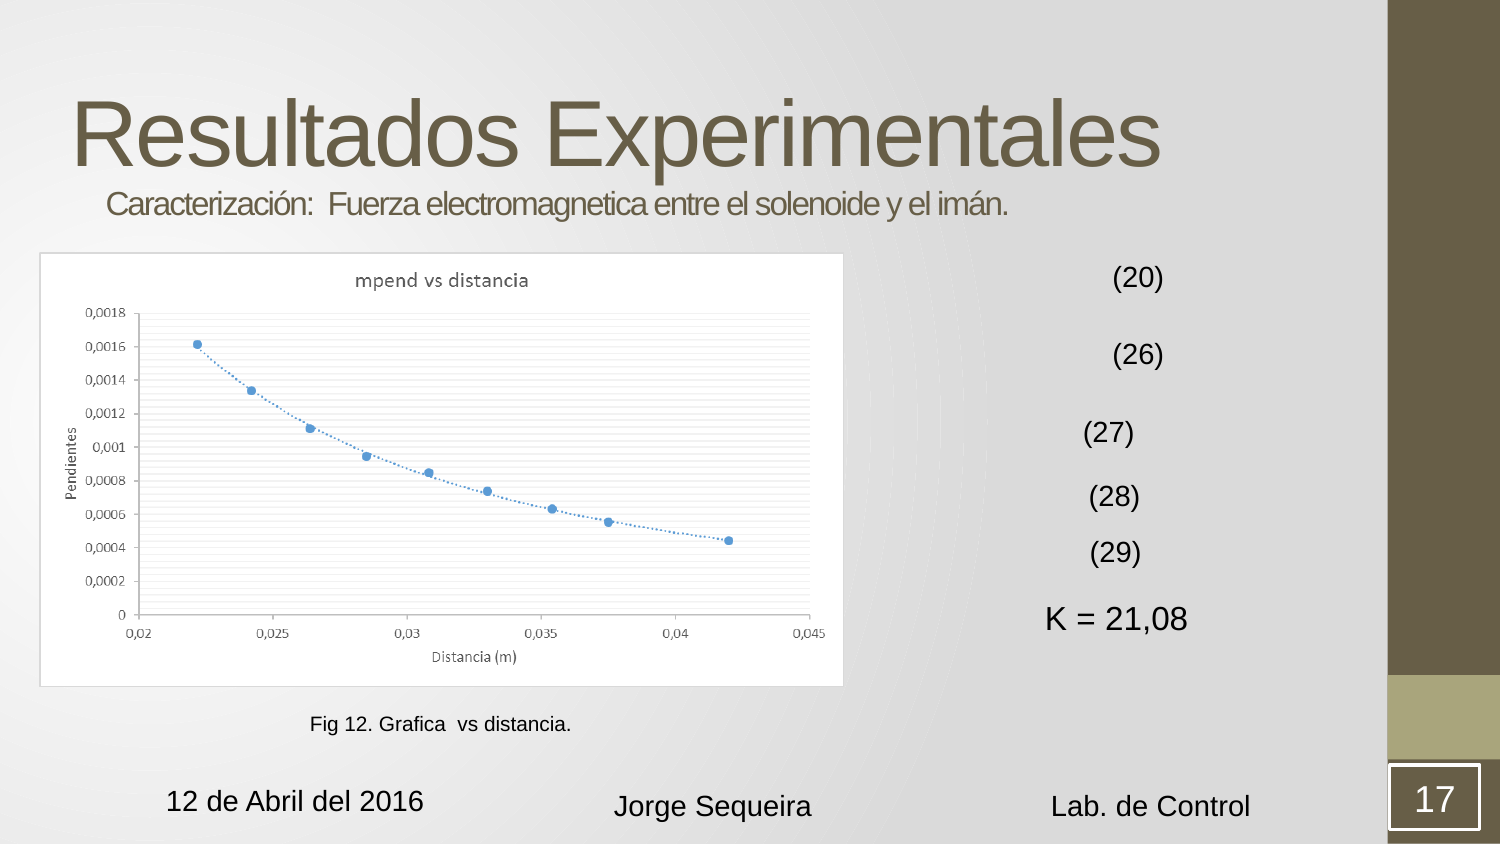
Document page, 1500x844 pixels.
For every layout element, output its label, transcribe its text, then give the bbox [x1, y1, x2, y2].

text_box Lab. de Control [1036, 780, 1266, 830]
text_box Jorge Sequeira [599, 780, 828, 830]
text_box 12 de Abril del 2016 [151, 774, 440, 825]
title Resultados Experimentales [17, 1, 1381, 164]
picture [38, 252, 844, 687]
text_box Caracterización: Fuerza electromagnetica entre el solenoide y el imán. [53, 147, 1429, 246]
slide_number 17 [1388, 763, 1481, 831]
